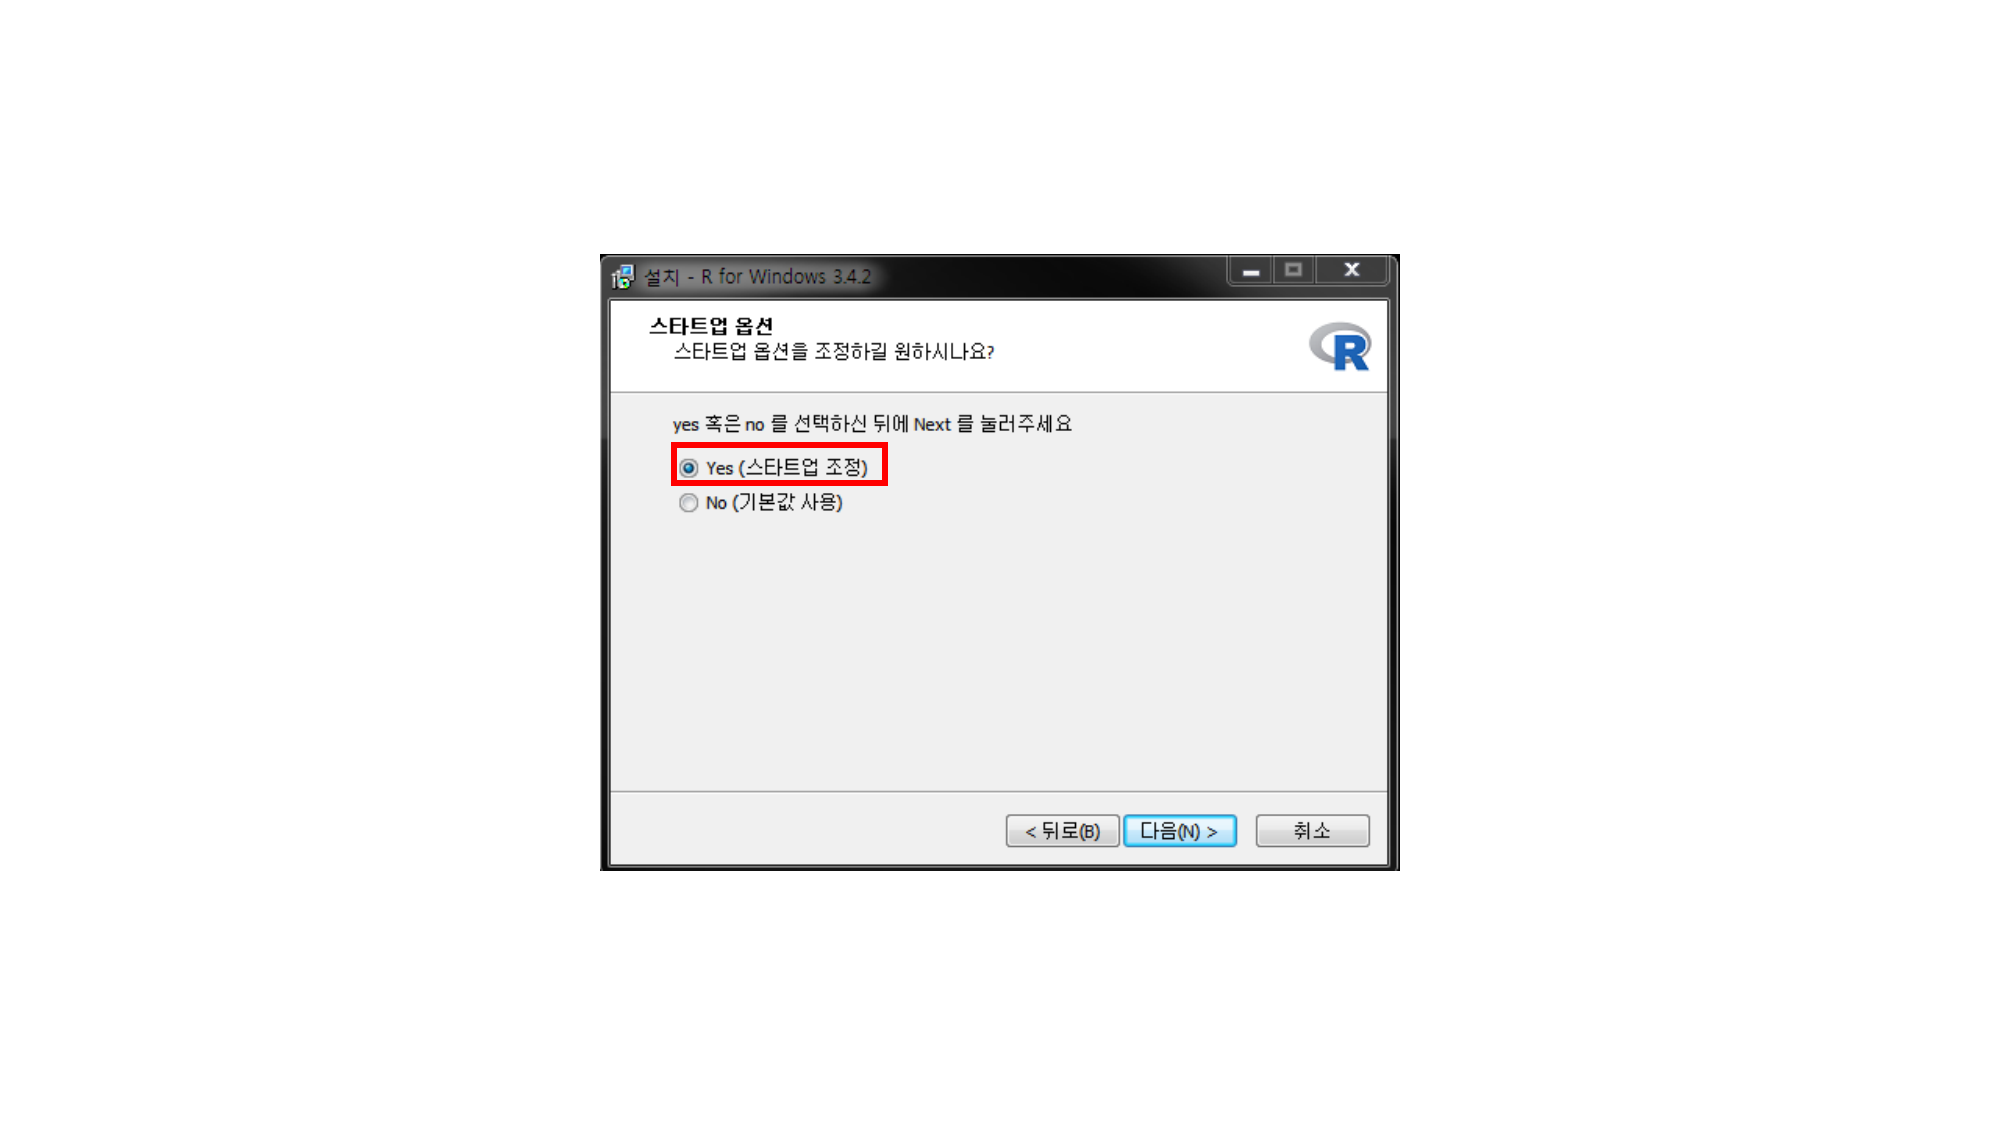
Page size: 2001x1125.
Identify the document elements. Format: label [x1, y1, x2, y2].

text_box [599, 254, 1400, 871]
